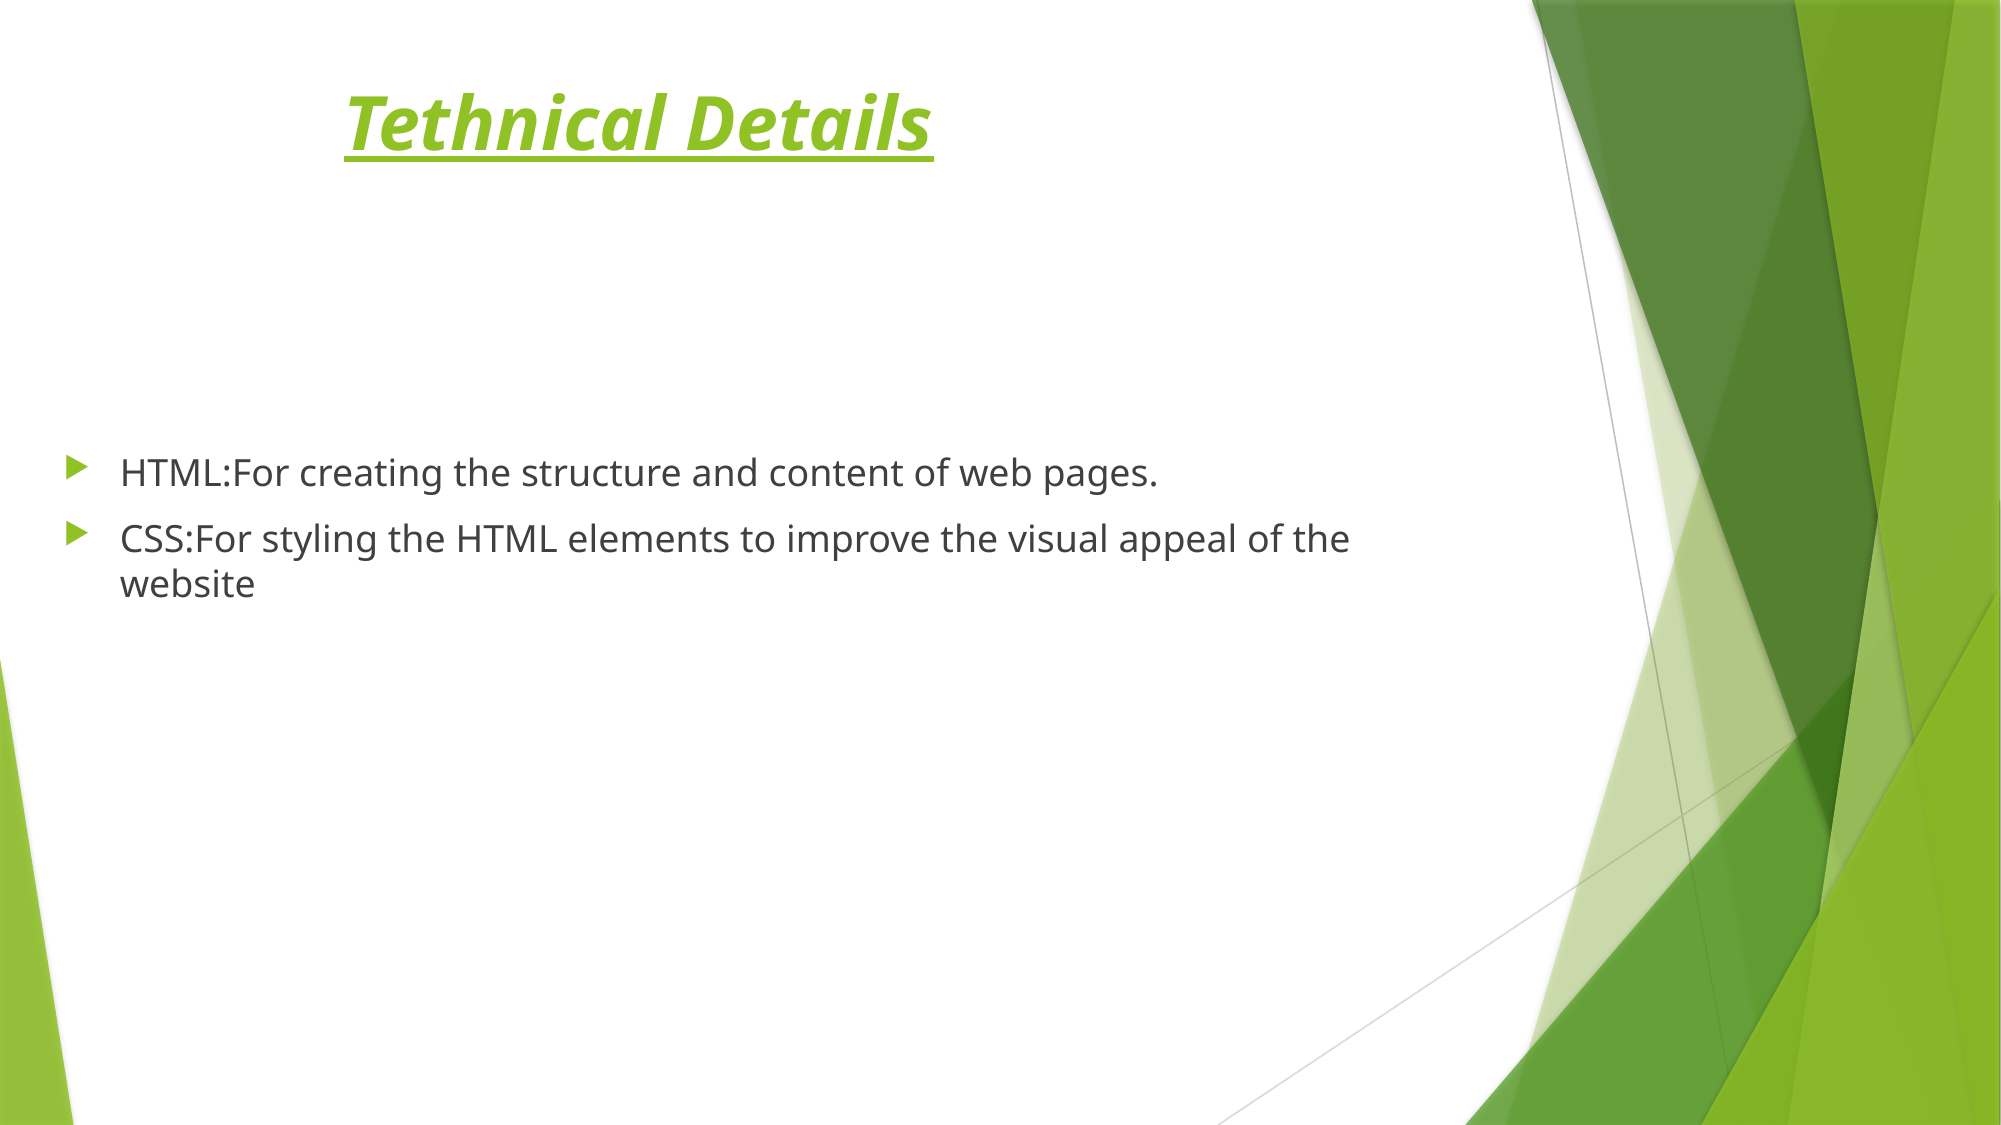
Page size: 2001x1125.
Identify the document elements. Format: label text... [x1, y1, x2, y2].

list HTML:For creating the structure and content of web pages. CSS:For styling the HTML elements to improve the visual appeal of the website [48, 244, 1459, 881]
title Tethnical Details [328, 68, 1672, 182]
